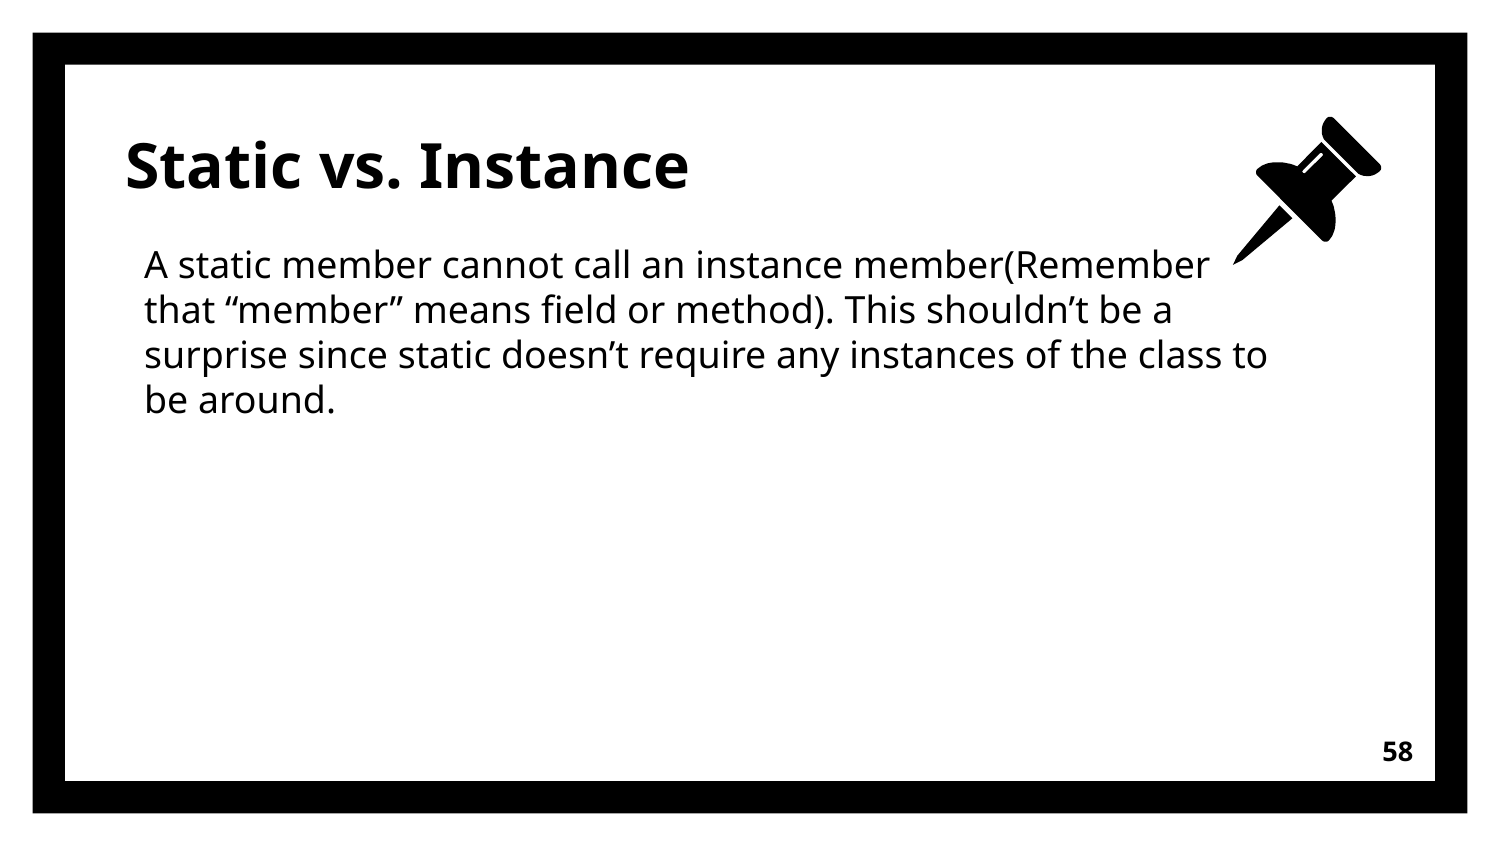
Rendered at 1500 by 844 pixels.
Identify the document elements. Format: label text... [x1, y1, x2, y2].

title Static vs. Instance [110, 67, 1307, 217]
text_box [1232, 116, 1382, 266]
slide_number 58 [1338, 720, 1429, 786]
list A static member cannot call an instance member(Remember that “member” means field or method). This shouldn’t be a surprise since static doesn’t require any instances of the class to be around. [104, 178, 1293, 520]
